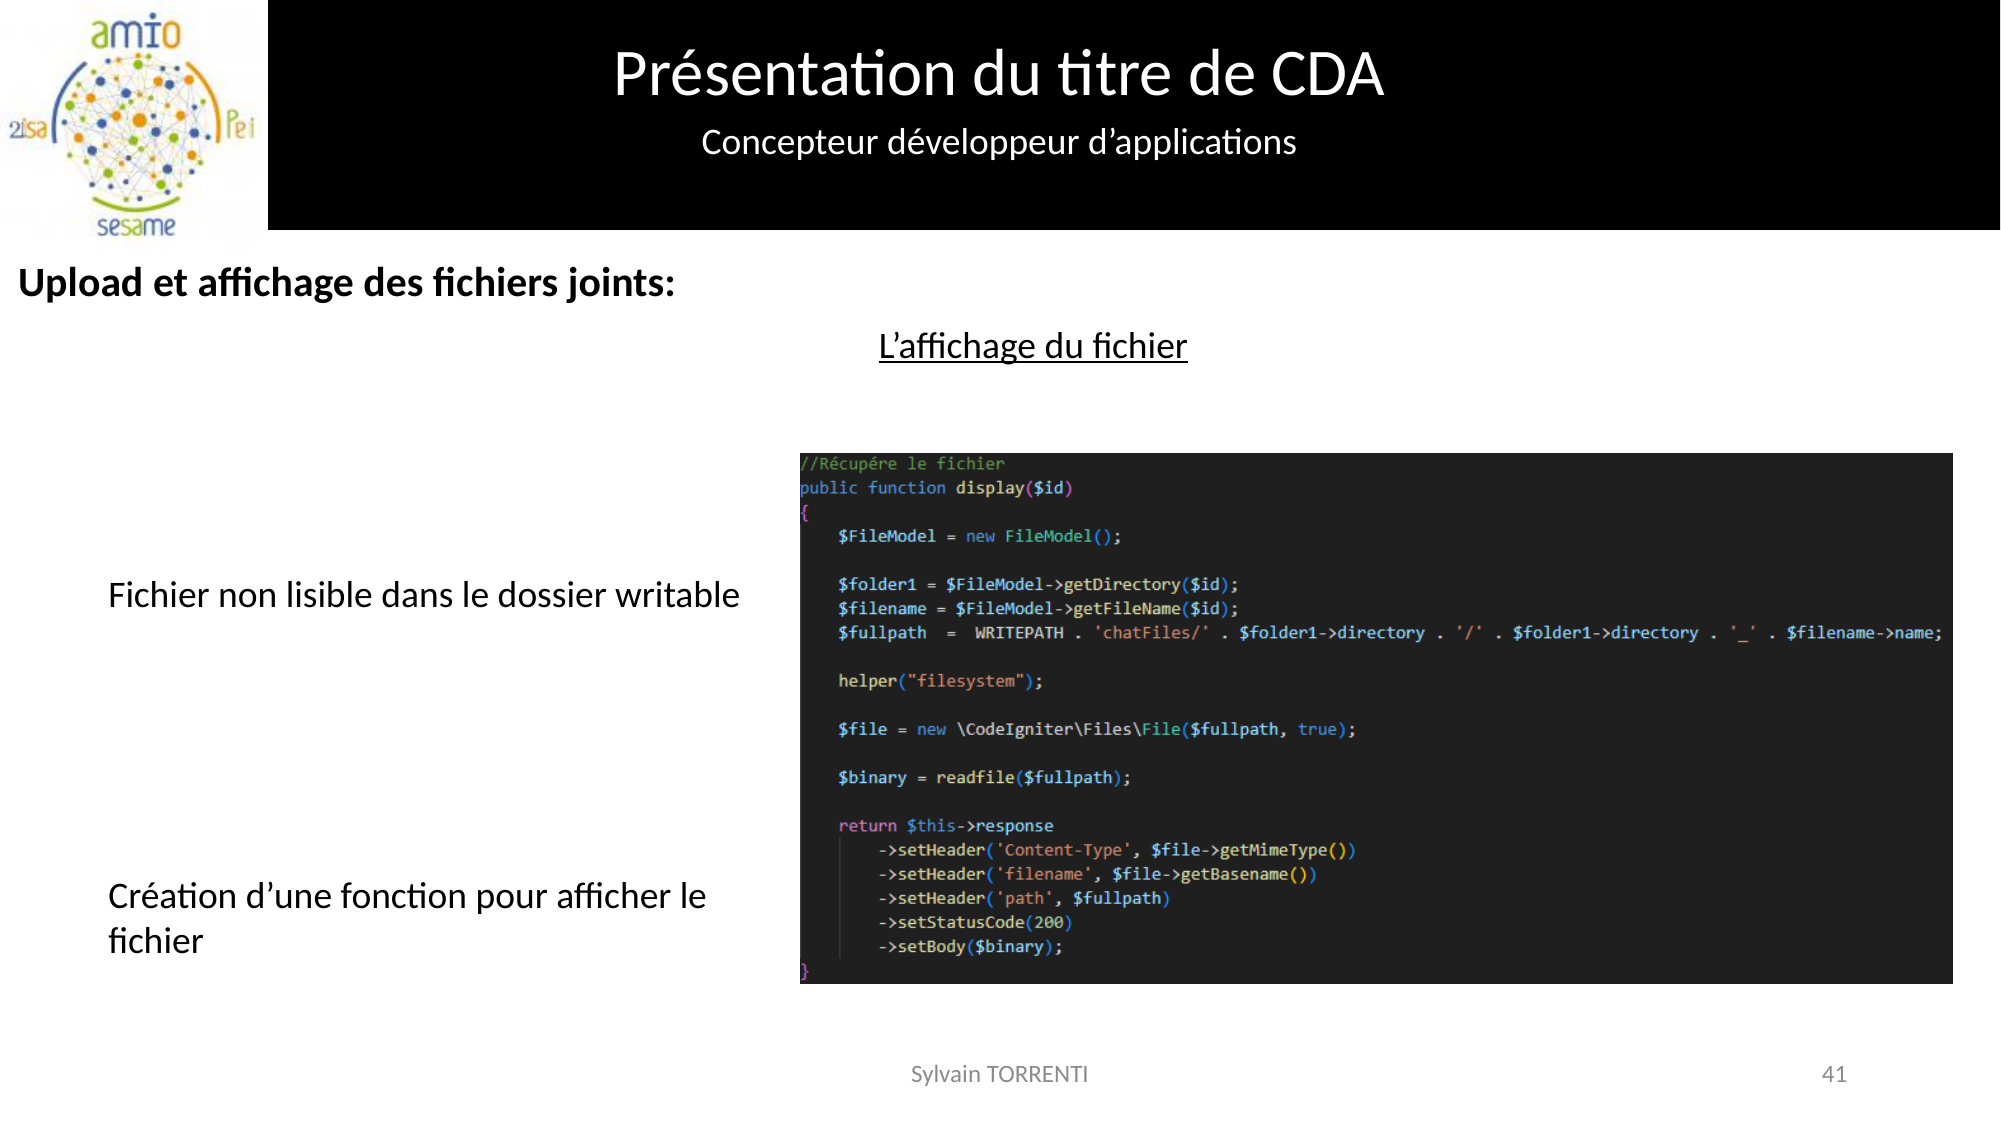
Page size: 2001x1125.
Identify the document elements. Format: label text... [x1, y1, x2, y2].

text_box Upload et affichage des fichiers joints: [3, 247, 692, 313]
footer Sylvain TORRENTI [662, 1042, 1338, 1103]
text_box Création d’une fonction pour afficher le fichier [93, 863, 769, 968]
text_box L’affichage du fichier [864, 313, 1204, 373]
picture [0, 0, 268, 250]
picture [800, 453, 1953, 984]
slide_number 41 [1412, 1042, 1863, 1103]
text_box Fichier non lisible dans le dossier writable [93, 562, 769, 623]
